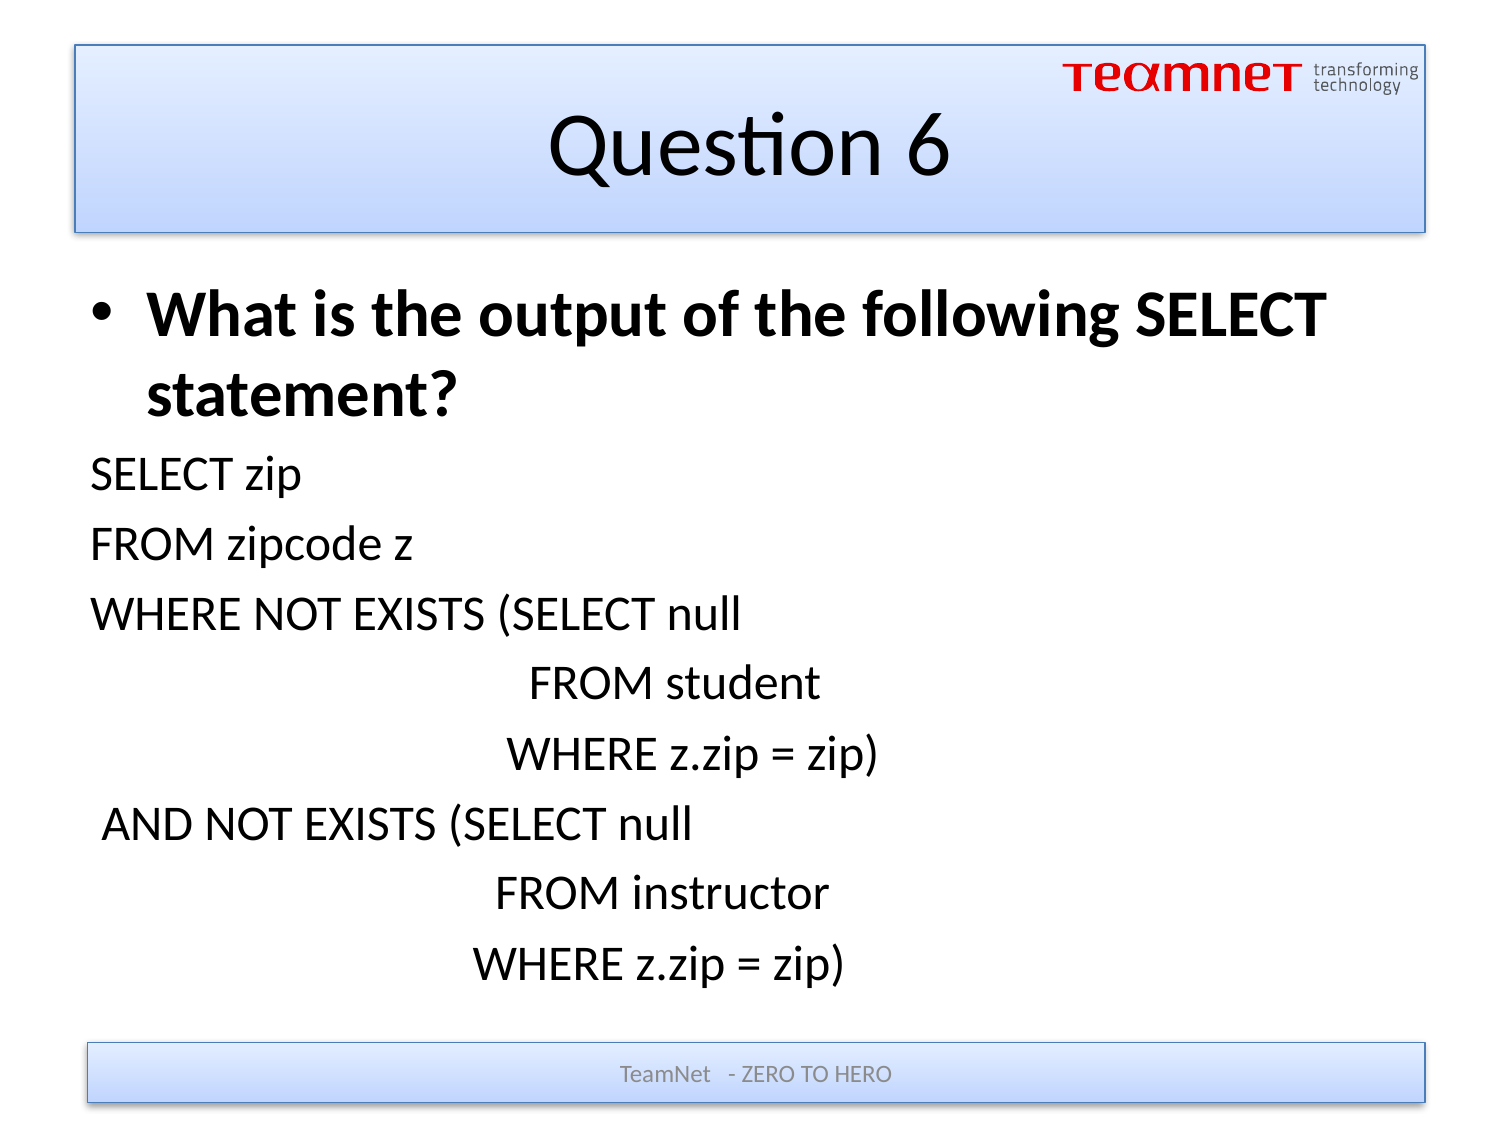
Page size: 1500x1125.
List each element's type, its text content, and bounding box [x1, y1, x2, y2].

text_box TeamNet - ZERO TO HERO [87, 1042, 1426, 1103]
list What is the output of the following SELECT statement? SELECT zip FROM zipcode z WHERE NOT EXISTS (SELECT null FROM student WHERE z.zip = zip) AND NOT EXISTS (SELECT null FROM instructor WHERE z.zip = zip) [75, 262, 1425, 1005]
title Question 6 [74, 44, 1426, 233]
picture [1062, 62, 1419, 96]
